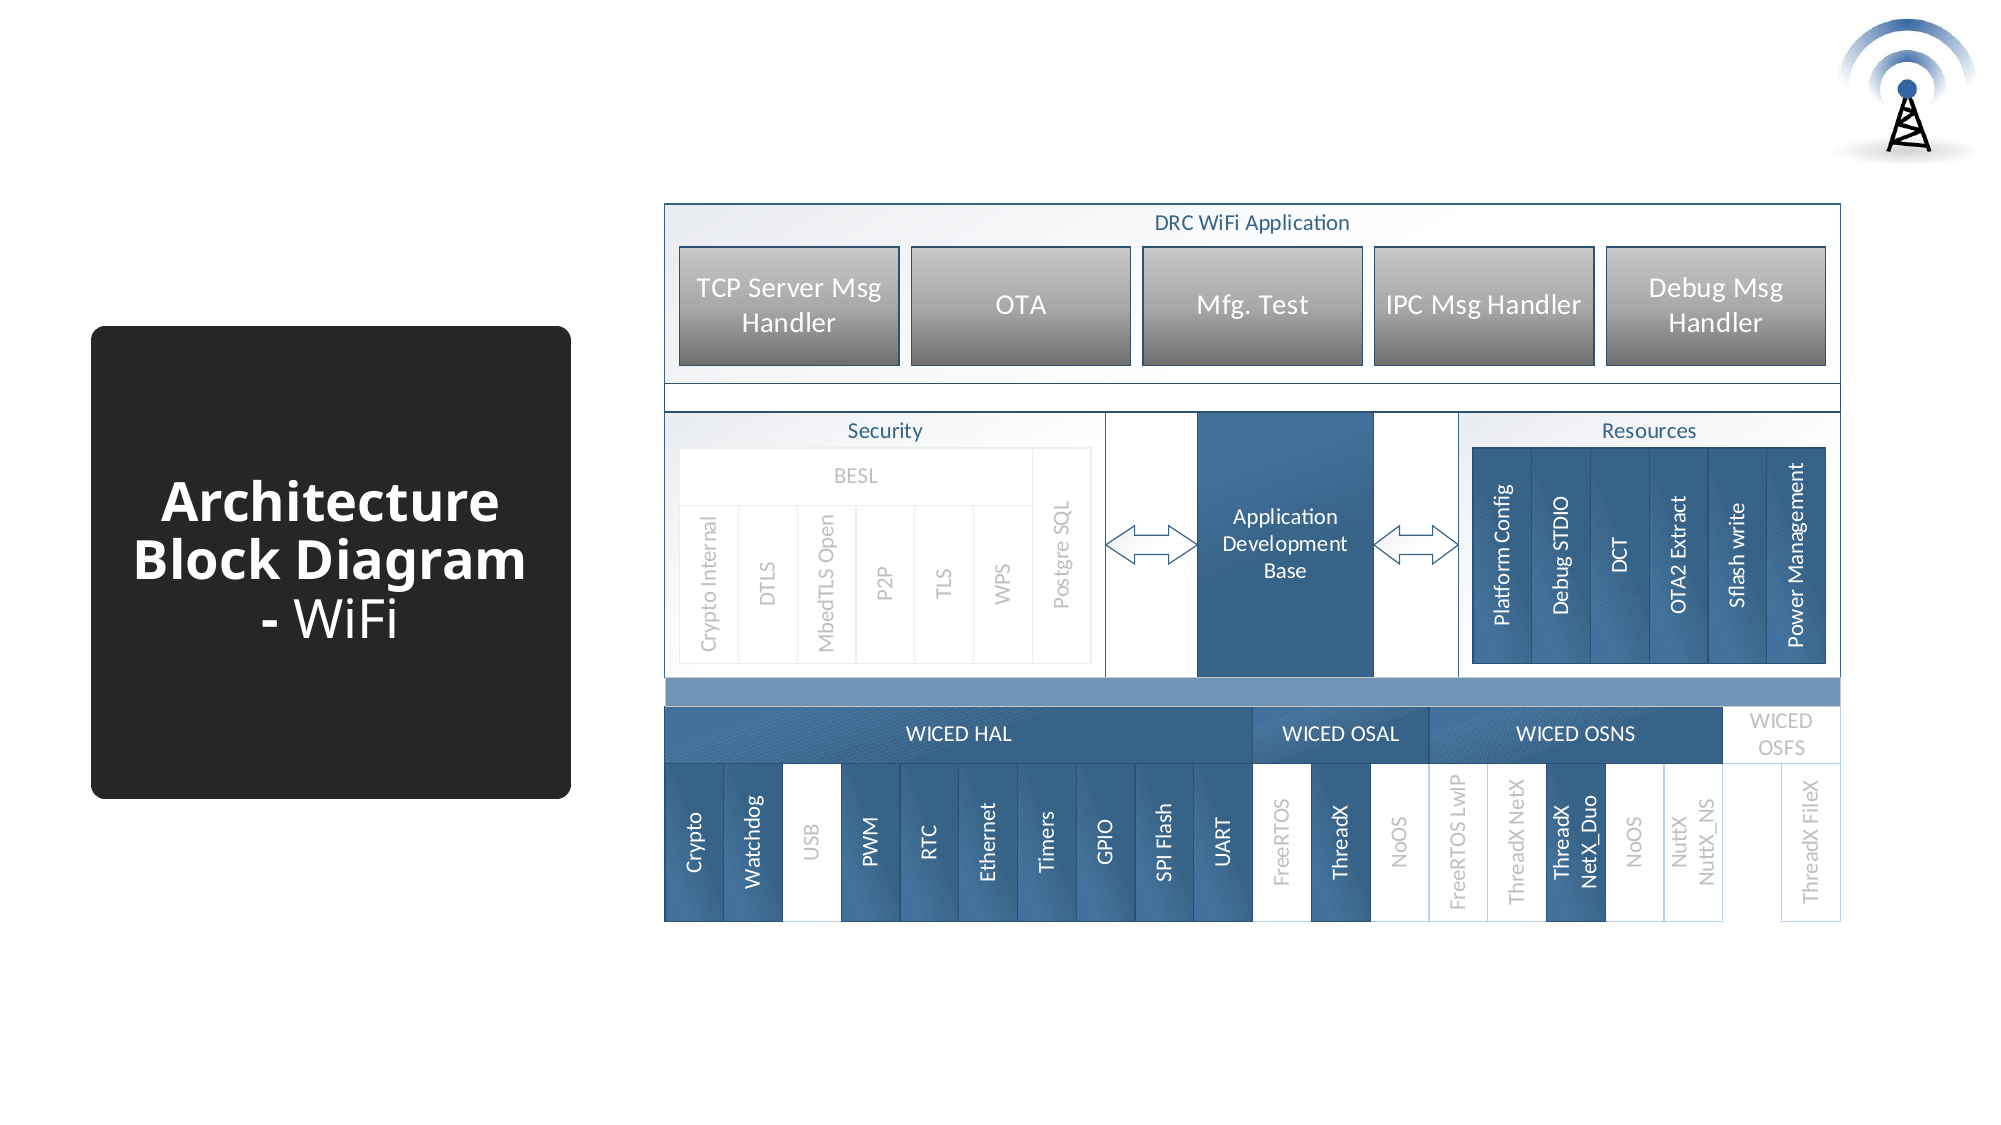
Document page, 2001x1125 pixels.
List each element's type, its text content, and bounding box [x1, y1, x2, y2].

picture [1827, 13, 1985, 170]
title Architecture Block Diagram - WiFi [105, 340, 557, 785]
picture [662, 201, 1842, 923]
